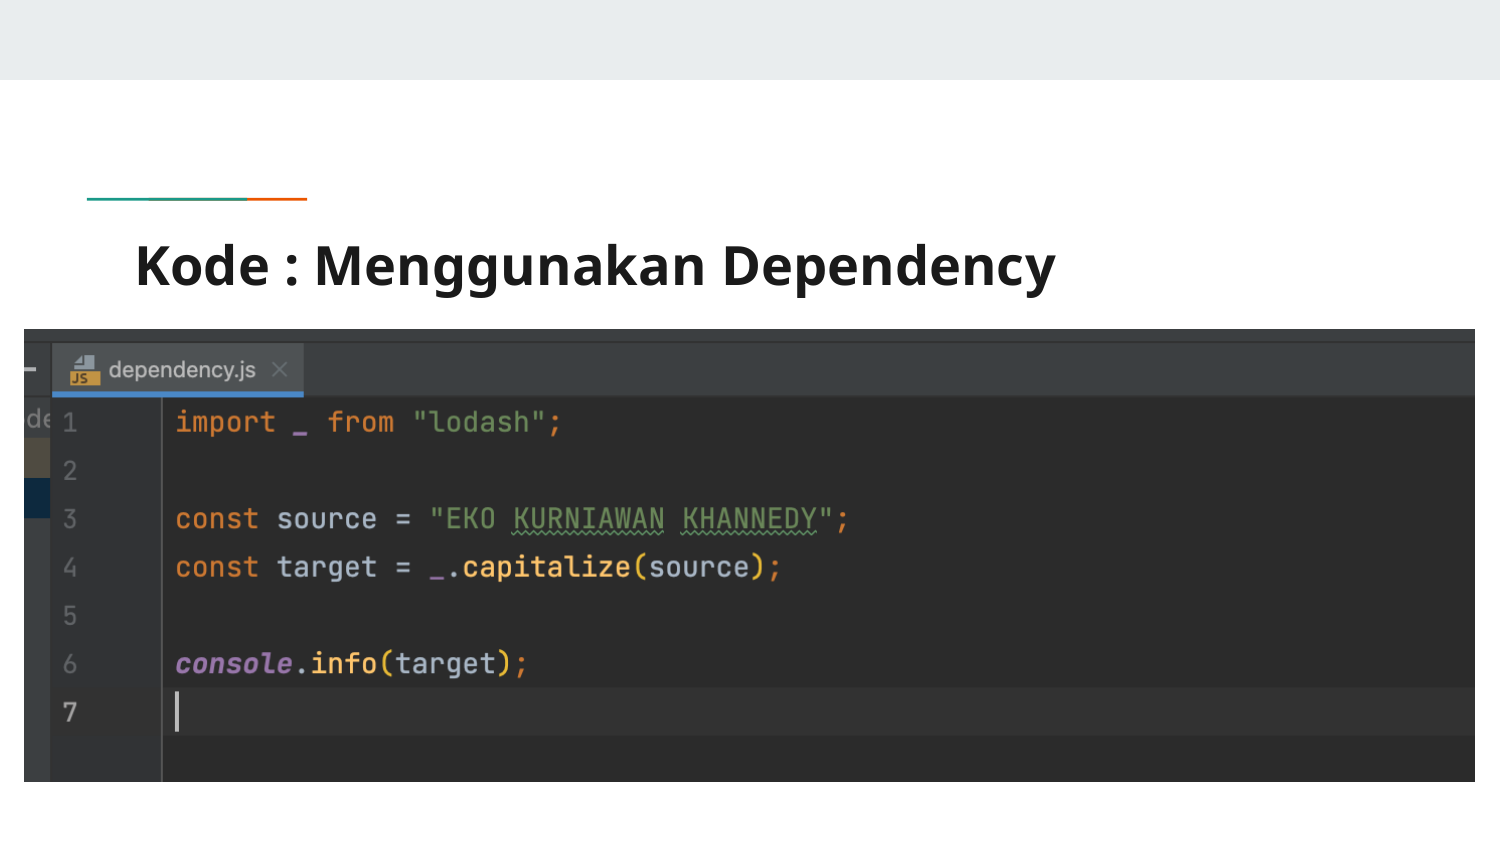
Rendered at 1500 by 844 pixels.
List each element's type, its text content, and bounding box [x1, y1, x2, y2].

title Kode : Menggunakan Dependency [119, 216, 1381, 305]
picture [24, 328, 1476, 782]
